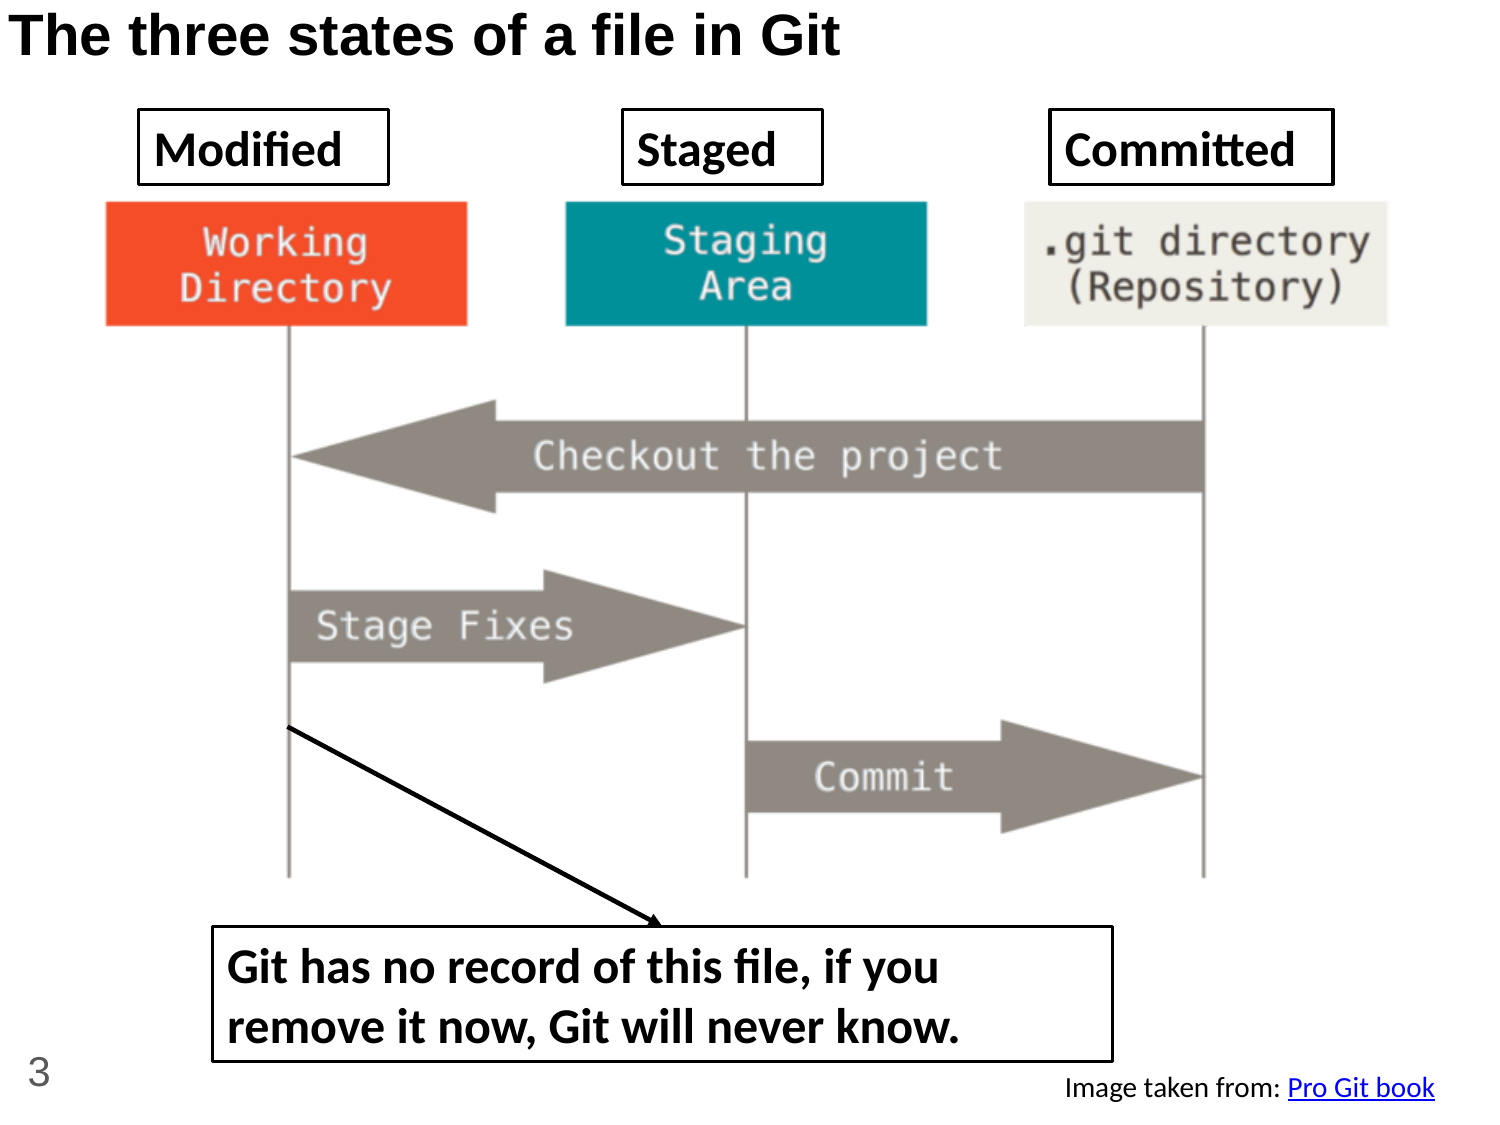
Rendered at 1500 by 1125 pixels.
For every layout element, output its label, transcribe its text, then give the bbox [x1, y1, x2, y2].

text_box Git has no record of this file, if you remove it now, Git will never know. [212, 926, 1113, 1062]
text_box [287, 726, 663, 927]
text_box Modified [138, 109, 389, 185]
text_box Committed [1049, 109, 1333, 185]
text_box Staged [622, 109, 823, 185]
slide_number 3 [12, 1042, 363, 1103]
title The three states of a file in Git [0, 0, 1500, 76]
text_box Image taken from: Pro Git book [1049, 1060, 1488, 1111]
picture [95, 189, 1405, 912]
